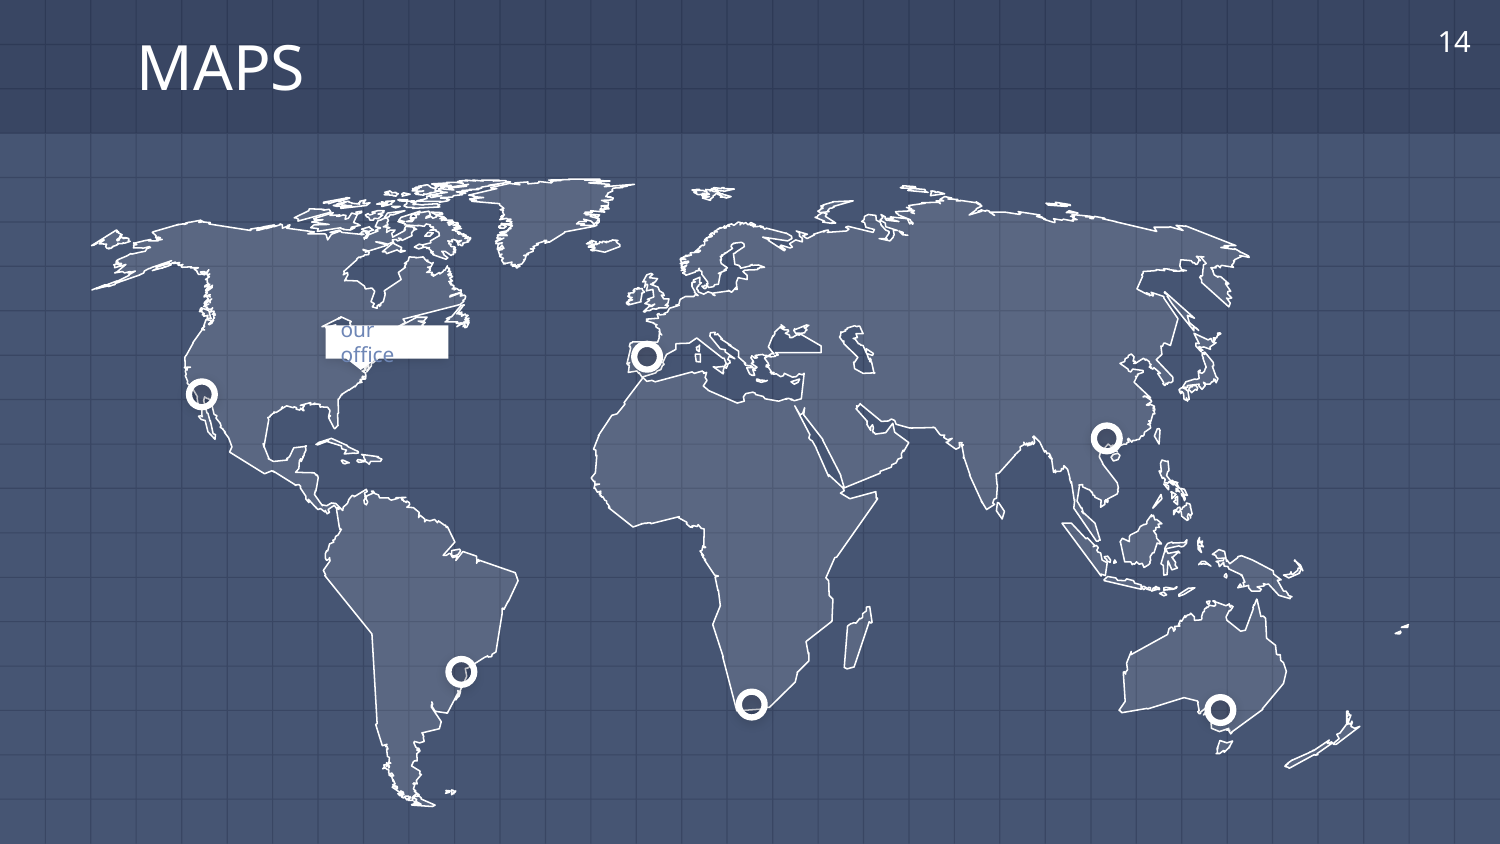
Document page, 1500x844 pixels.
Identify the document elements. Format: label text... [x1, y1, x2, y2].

title MAPS [121, 0, 1383, 118]
text_box [1283, 559, 1303, 578]
text_box [448, 658, 475, 685]
text_box [1212, 549, 1293, 599]
text_box [930, 190, 945, 196]
text_box [1119, 599, 1287, 734]
text_box [1284, 711, 1360, 769]
text_box [1207, 697, 1234, 723]
text_box [591, 196, 1250, 707]
text_box [397, 179, 635, 268]
text_box [634, 343, 661, 370]
text_box [91, 210, 519, 807]
text_box [692, 187, 735, 201]
slide_number ‹#› [1408, 0, 1500, 88]
text_box our office [325, 325, 449, 370]
text_box [1216, 740, 1233, 754]
text_box [323, 197, 371, 209]
text_box [900, 185, 929, 193]
text_box [384, 190, 399, 197]
text_box [188, 381, 215, 408]
text_box [376, 200, 395, 207]
text_box [1093, 425, 1120, 452]
text_box [738, 691, 765, 718]
text_box [294, 208, 362, 232]
